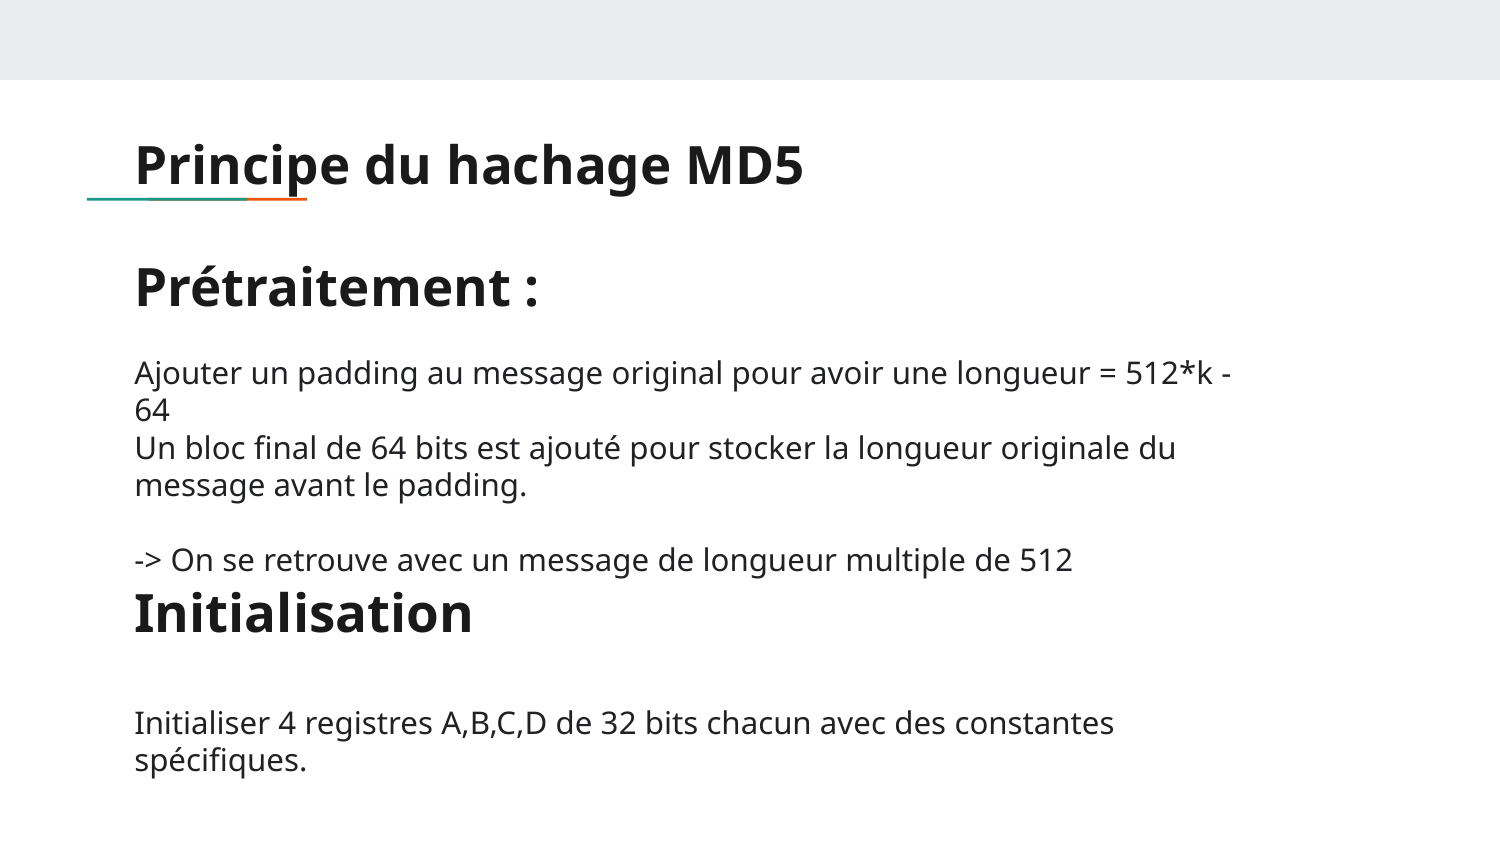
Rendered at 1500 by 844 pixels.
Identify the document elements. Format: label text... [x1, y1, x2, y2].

title Initialisation [119, 564, 924, 653]
text_box Ajouter un padding au message original pour avoir une longueur = 512*k - 64 Un bloc final de 64 bits est ajouté pour stocker la longueur originale du message avant le padding. -> On se retrouve avec un message de longueur multiple de 512 [119, 338, 1268, 529]
title Principe du hachage MD5 [119, 116, 924, 205]
title Prétraitement : [119, 238, 924, 327]
text_box Initialiser 4 registres A,B,C,D de 32 bits chacun avec des constantes spécifiques. [119, 688, 1268, 776]
